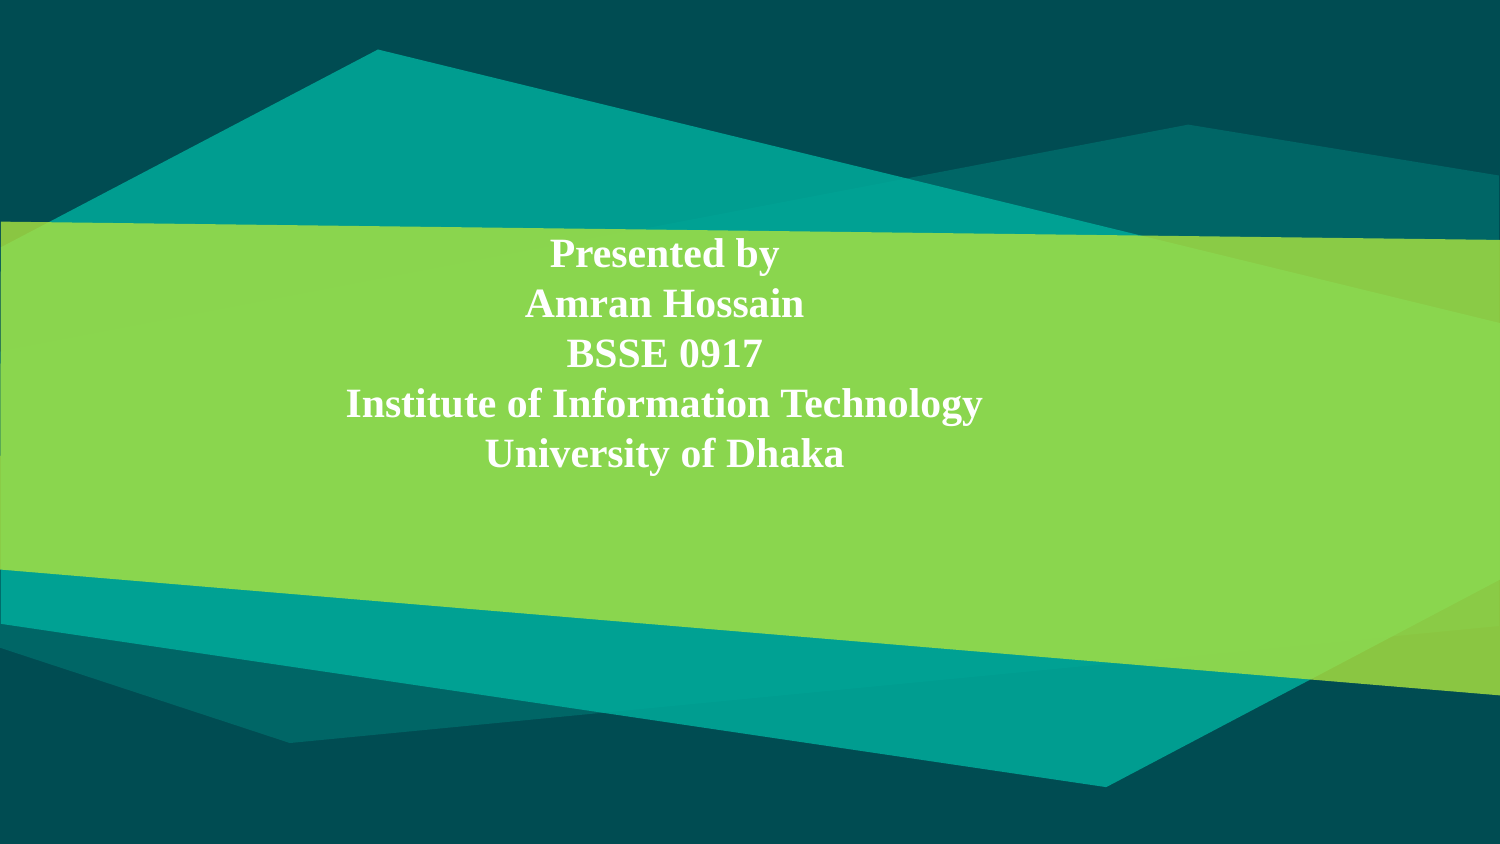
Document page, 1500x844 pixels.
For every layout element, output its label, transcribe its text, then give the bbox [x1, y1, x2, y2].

title Presented by Amran Hossain BSSE 0917 Institute of Information Technology University of Dhaka [16, 234, 1313, 517]
